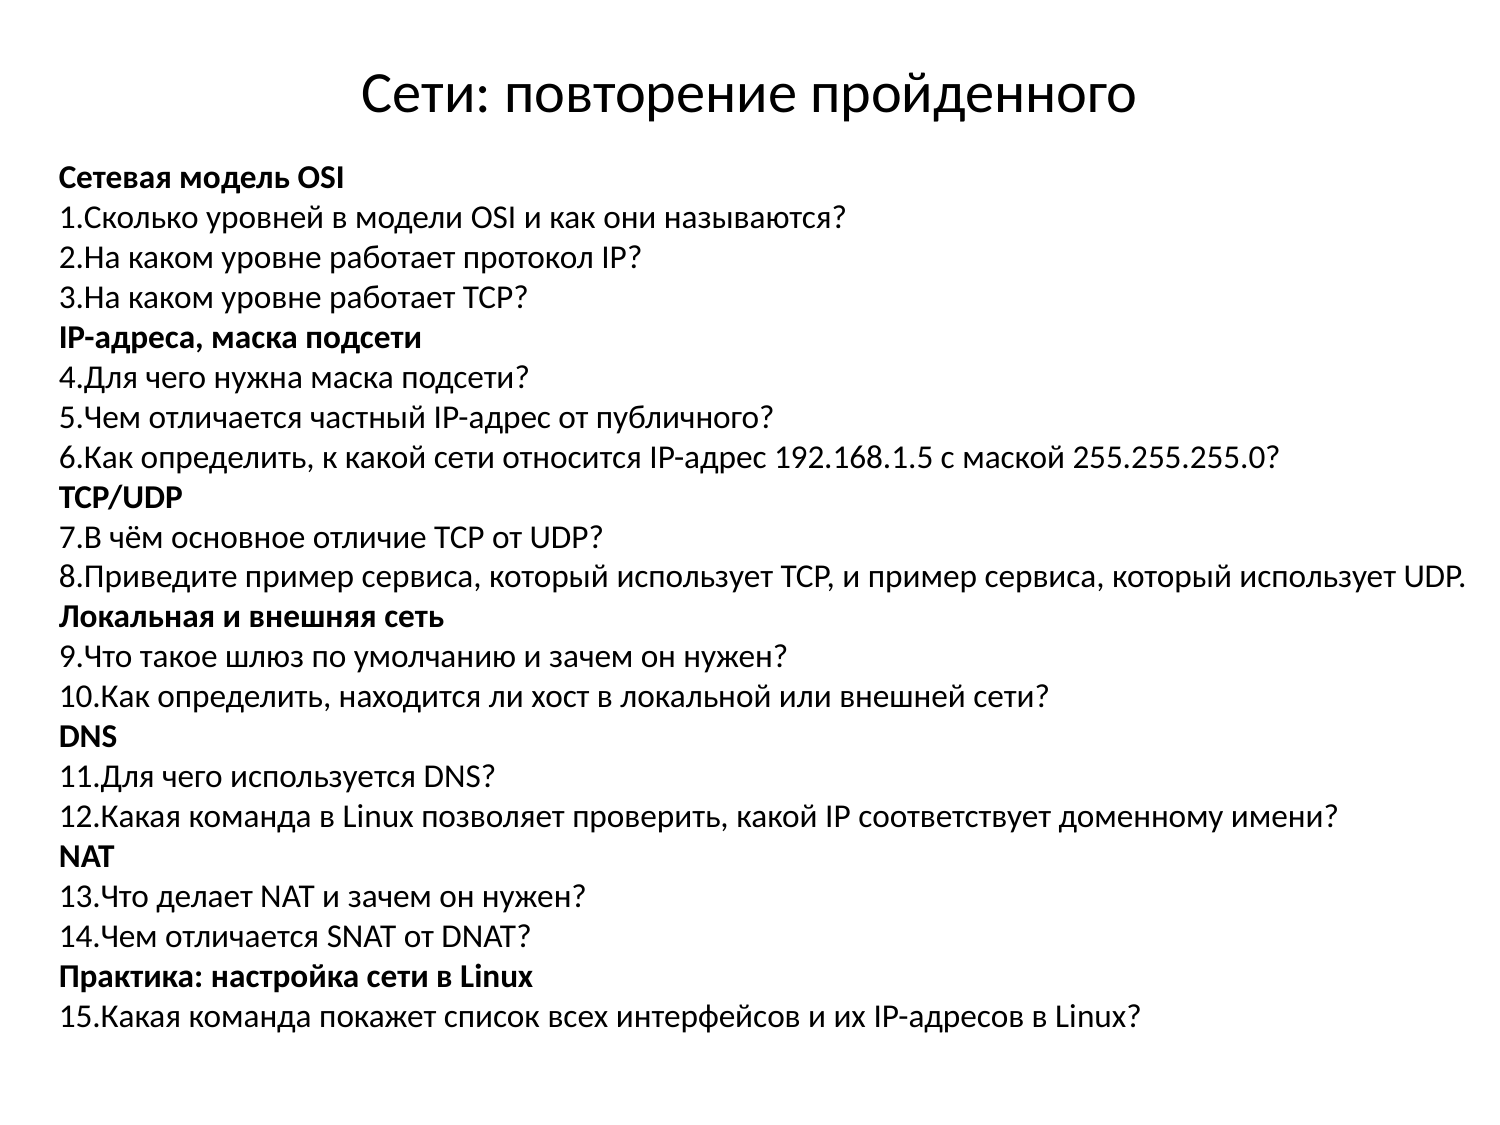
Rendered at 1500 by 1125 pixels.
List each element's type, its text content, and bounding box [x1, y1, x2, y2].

title Сети: повторение пройденного [75, 0, 1425, 147]
list Сетевая модель OSI Сколько уровней в модели OSI и как они называются? На каком уровне работает протокол IP? На каком уровне работает TCP? IP-адреса, маска подсети Для чего нужна маска подсети? Чем отличается частный IP-адрес от публичного? Как определить, к какой сети относится IP-адрес 192.168.1.5 с маской 255.255.255.0? TCP/UDP В чём основное отличие TCP от UDP? Приведите пример сервиса, который использует TCP, и пример сервиса, который использует UDP. Локальная и внешняя сеть Что такое шлюз по умолчанию и зачем он нужен? Как определить, находится ли хост в локальной или внешней сети? DNS Для чего используется DNS? Какая команда в Linux позволяет проверить, какой IP соответствует доменному имени? NAT Что делает NAT и зачем он нужен? Чем отличается SNAT от DNAT? Практика: настройка сети в Linux Какая команда покажет список всех интерфейсов и их IP-адресов в Linux? [43, 147, 1500, 1082]
